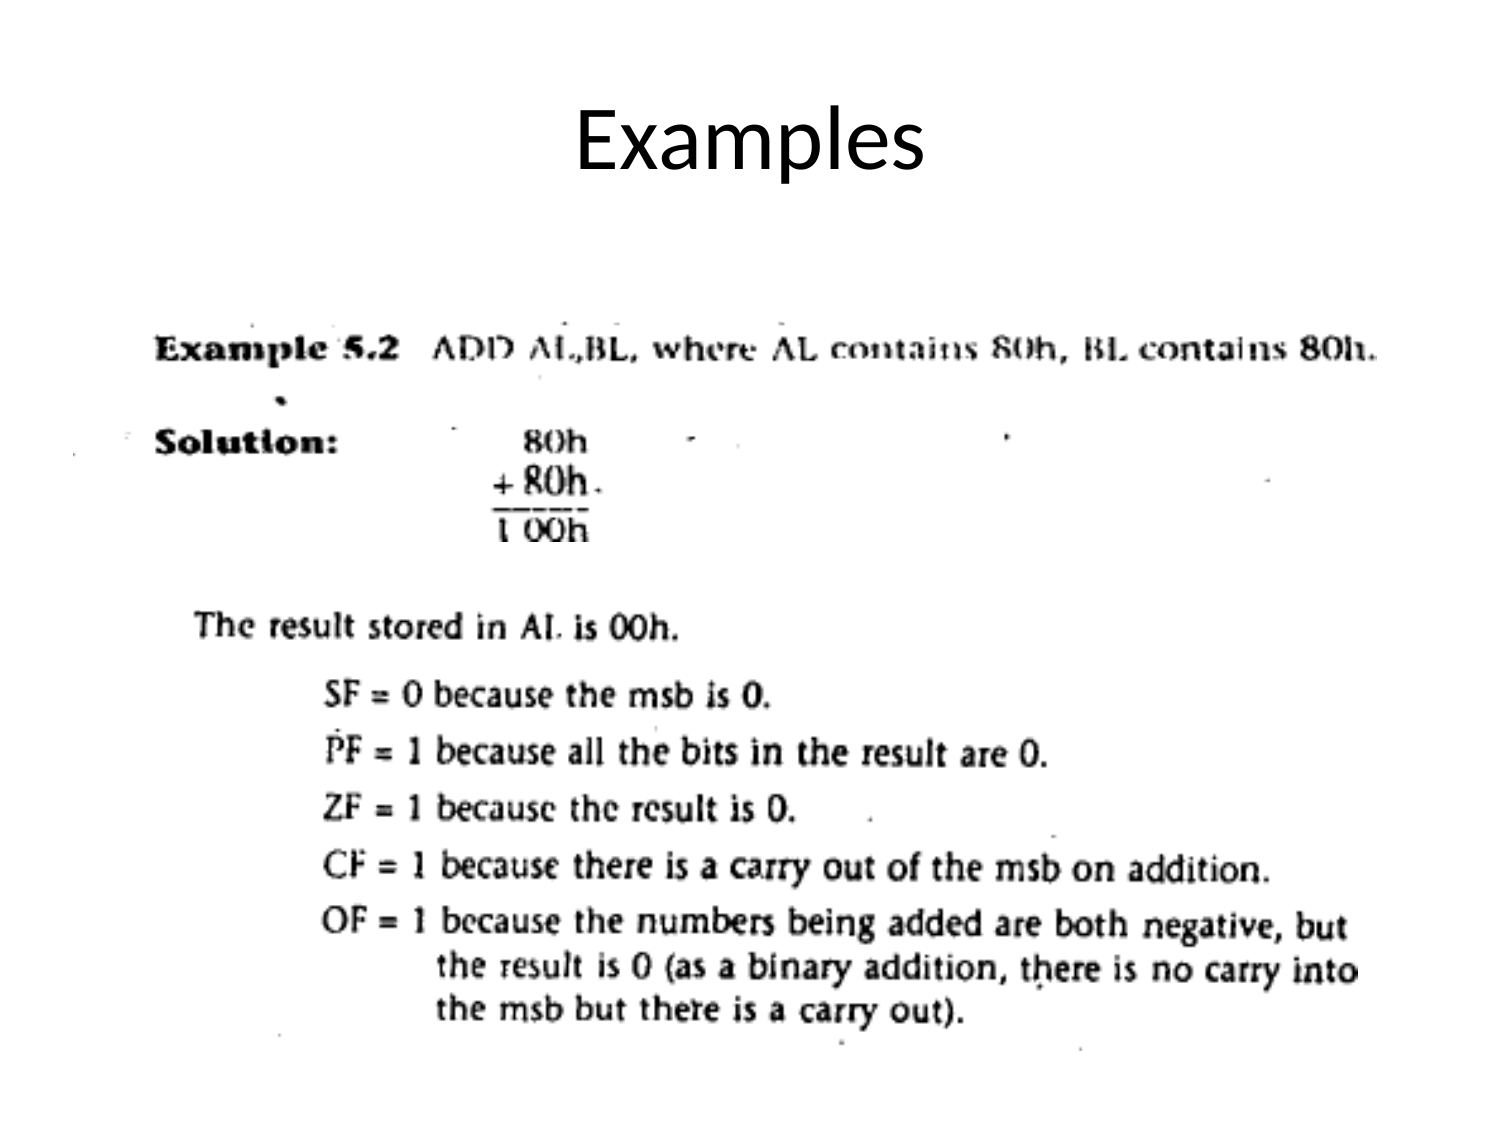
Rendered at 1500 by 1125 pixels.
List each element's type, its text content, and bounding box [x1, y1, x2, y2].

picture [73, 320, 1377, 542]
title Examples [572, 75, 928, 266]
picture [193, 610, 1358, 1051]
